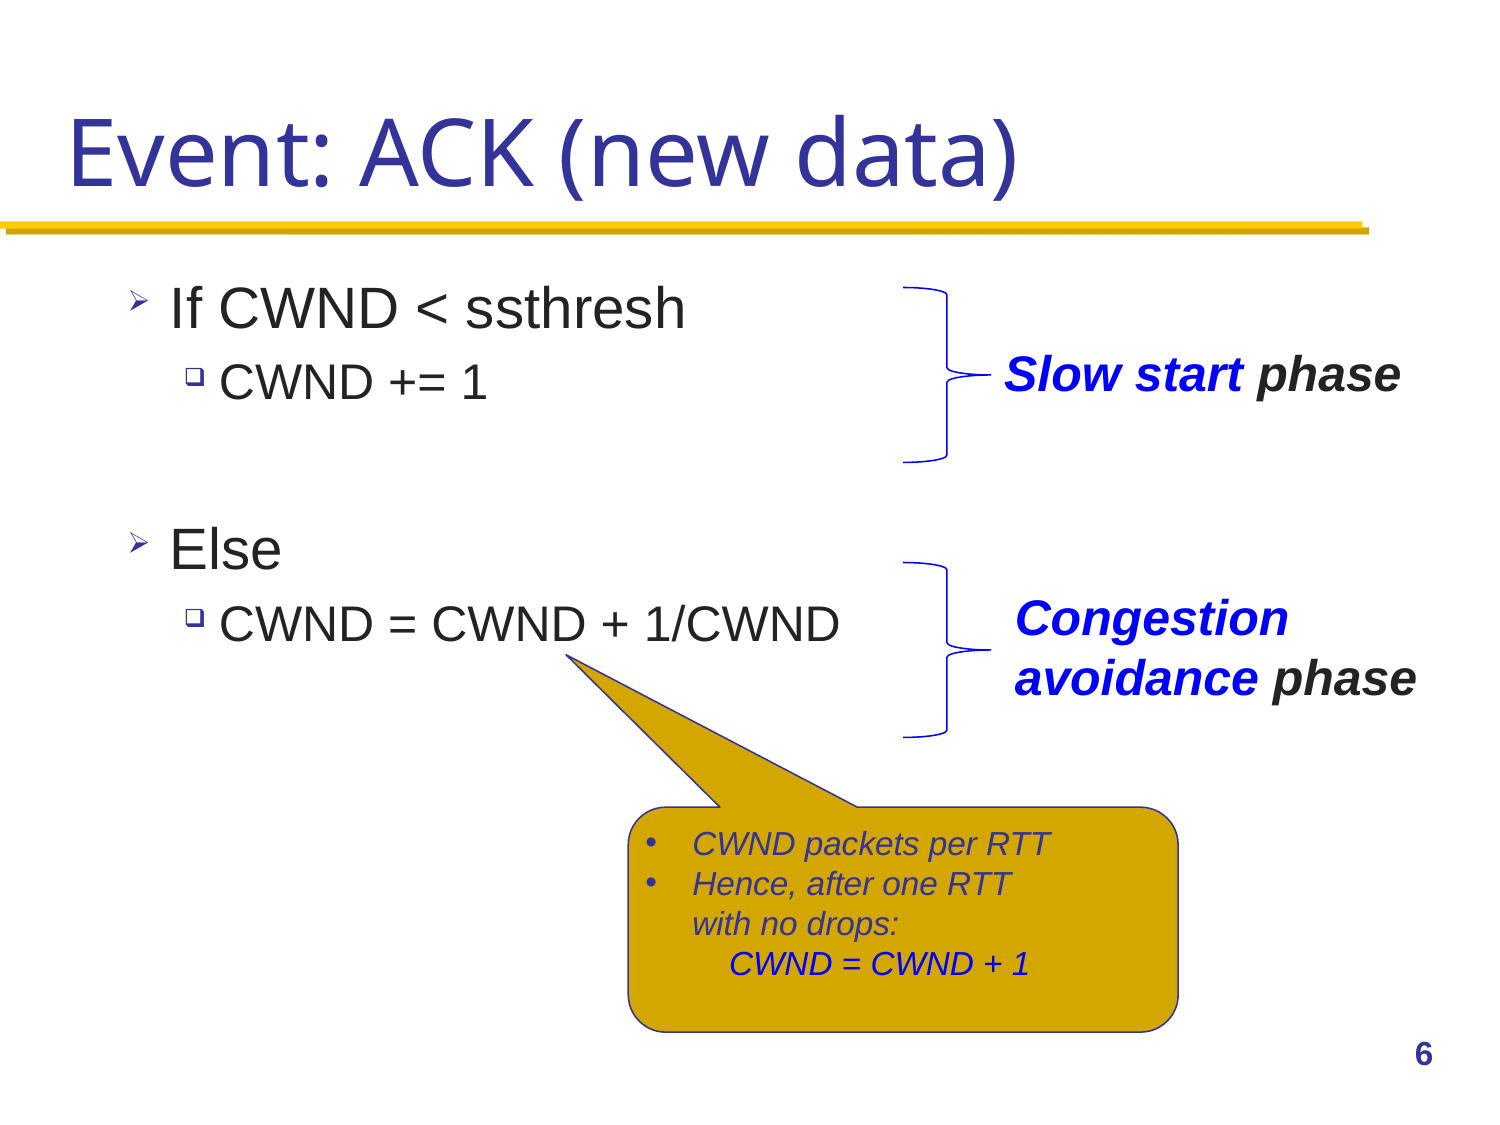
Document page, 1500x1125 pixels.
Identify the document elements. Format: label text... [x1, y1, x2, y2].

list If CWND < ssthresh CWND += 1 Else CWND = CWND + 1/CWND [112, 262, 1413, 988]
slide_number 6 [1400, 1025, 1500, 1100]
text_box [903, 562, 991, 738]
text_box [627, 806, 1179, 1033]
text_box [903, 287, 989, 463]
text_box Congestion avoidance phase [999, 578, 1500, 713]
text_box Slow start phase [989, 334, 1417, 410]
title Event: ACK (new data) [49, 24, 1451, 213]
